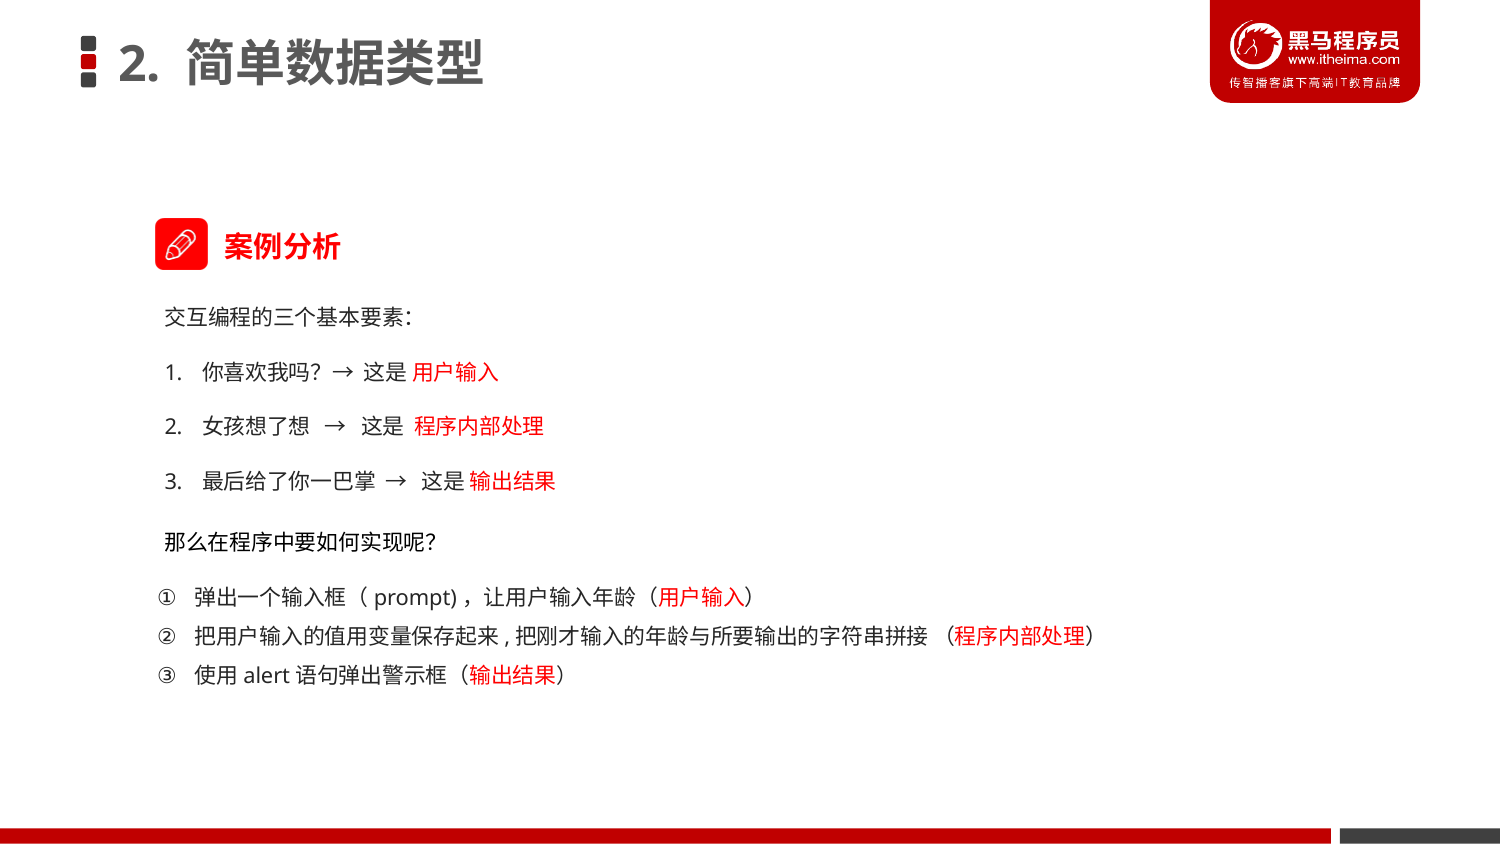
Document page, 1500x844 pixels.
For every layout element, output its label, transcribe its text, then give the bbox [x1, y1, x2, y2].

picture [1211, 11, 1419, 97]
text_box 交互编程的三个基本要素： 你喜欢我吗？→ 这是 用户输入 女孩想了想 → 这是 程序内部处理 最后给了你一巴掌 → 这是 输出结果 [149, 283, 1460, 515]
text_box 案例分析 [210, 203, 561, 271]
picture [151, 214, 211, 274]
title 2. 简单数据类型 [103, 0, 1209, 130]
text_box 那么在程序中要如何实现呢？ [149, 521, 822, 563]
text_box 弹出一个输入框（prompt)，让用户输入年龄（用户输入） 把用户输入的值用变量保存起来,把刚才输入的年龄与所要输出的字符串拼接 （程序内部处理） 使用alert语句弹出警示框（输出结果） [67, 562, 1349, 733]
